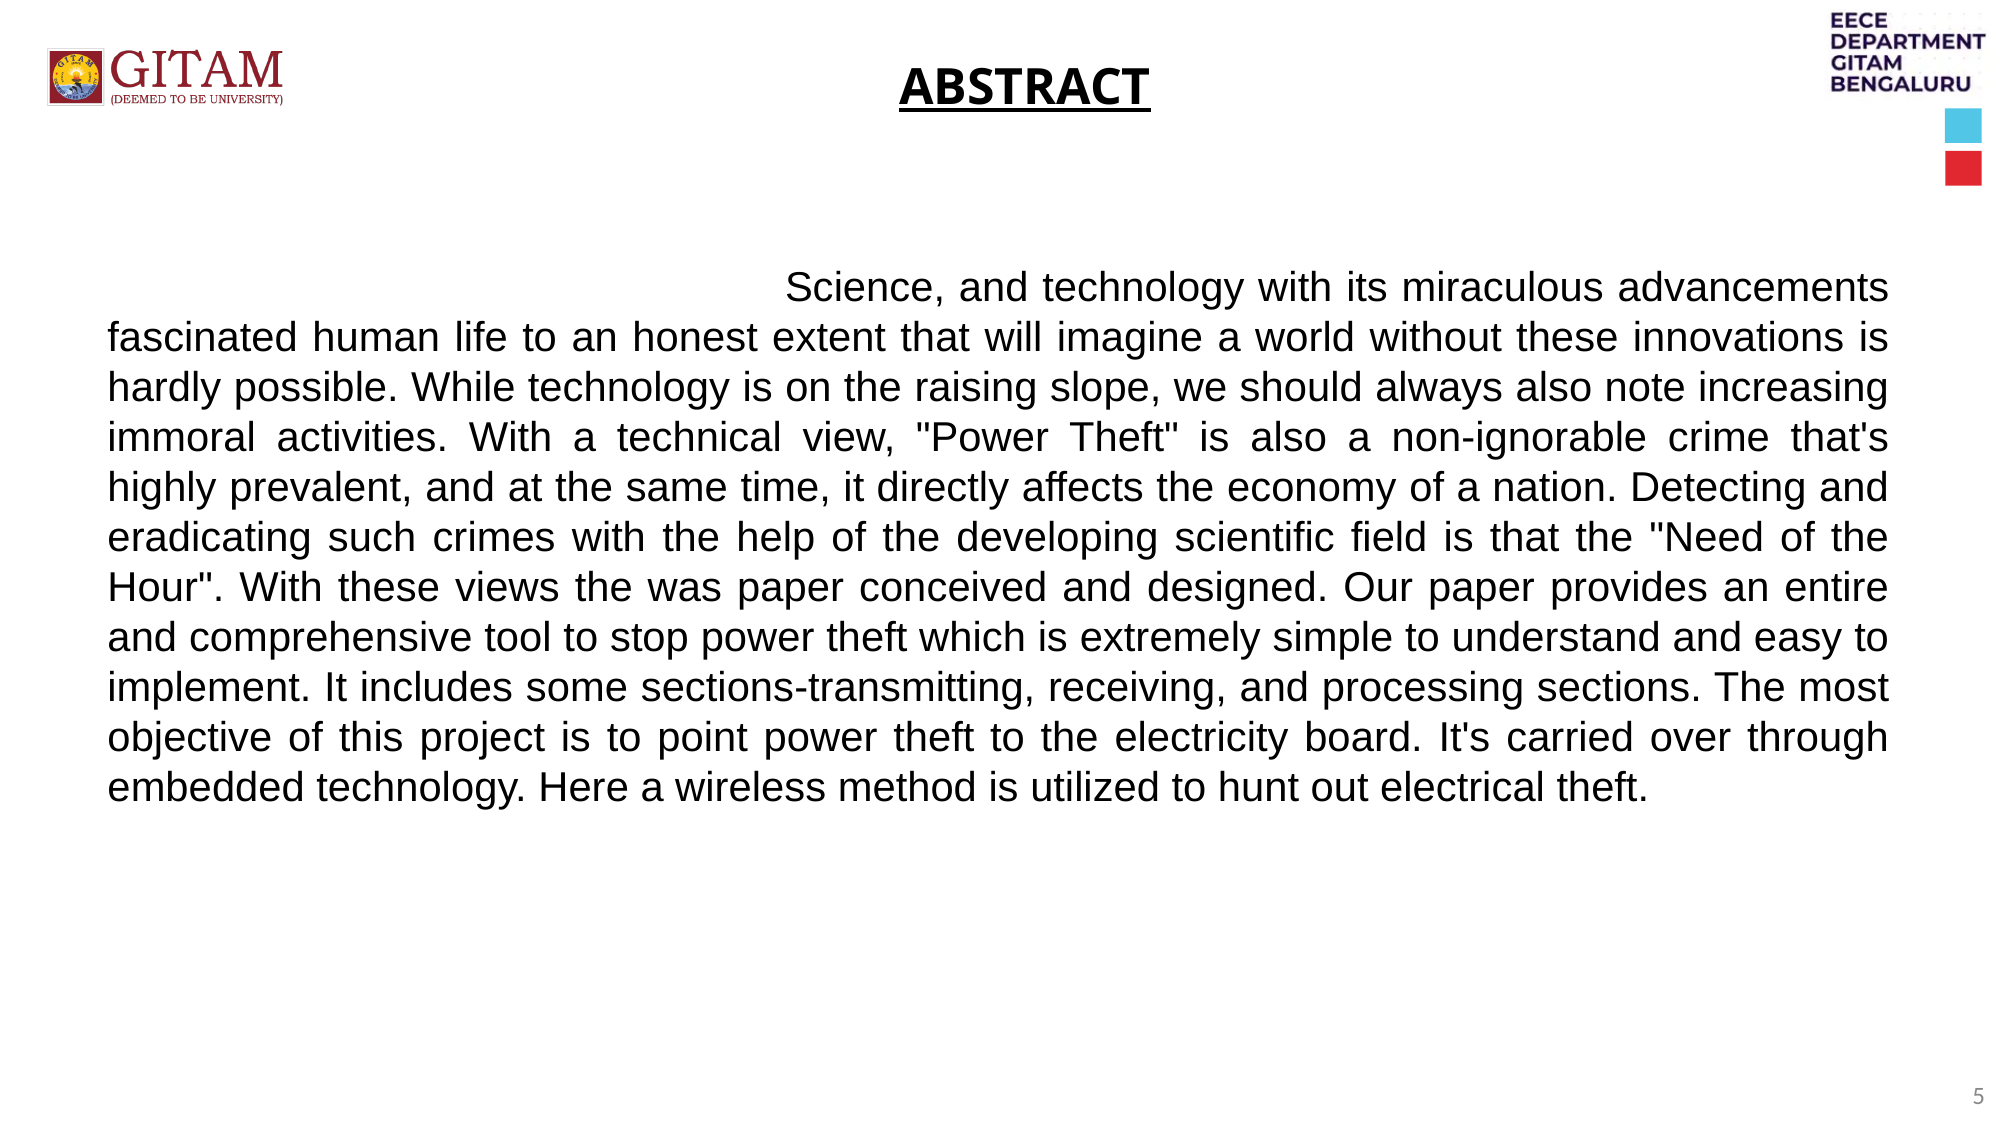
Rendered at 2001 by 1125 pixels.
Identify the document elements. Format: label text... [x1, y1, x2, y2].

picture [43, 42, 290, 112]
text_box ABSTRACT [162, 47, 1888, 129]
picture [1824, 1, 2000, 101]
text_box Science, and technology with its miraculous advancements fascinated human life to an honest extent that will imagine a world without these innovations is hardly possible. While technology is on the raising slope, we should always also note increasing immoral activities. With a technical view, "Power Theft" is also a non-ignorable crime that's highly prevalent, and at the same time, it directly affects the economy of a nation. Detecting and eradicating such crimes with the help of the developing scientific field is that the "Need of the Hour". With these views the was paper conceived and designed. Our paper provides an entire and comprehensive tool to stop power theft which is extremely simple to understand and easy to implement. It includes some sections-transmitting, receiving, and processing sections. The most objective of this project is to point power theft to the electricity board. It's carried over through embedded technology. Here a wireless method is utilized to hunt out electrical theft. [92, 202, 1906, 818]
slide_number 5 [1550, 1065, 2000, 1125]
